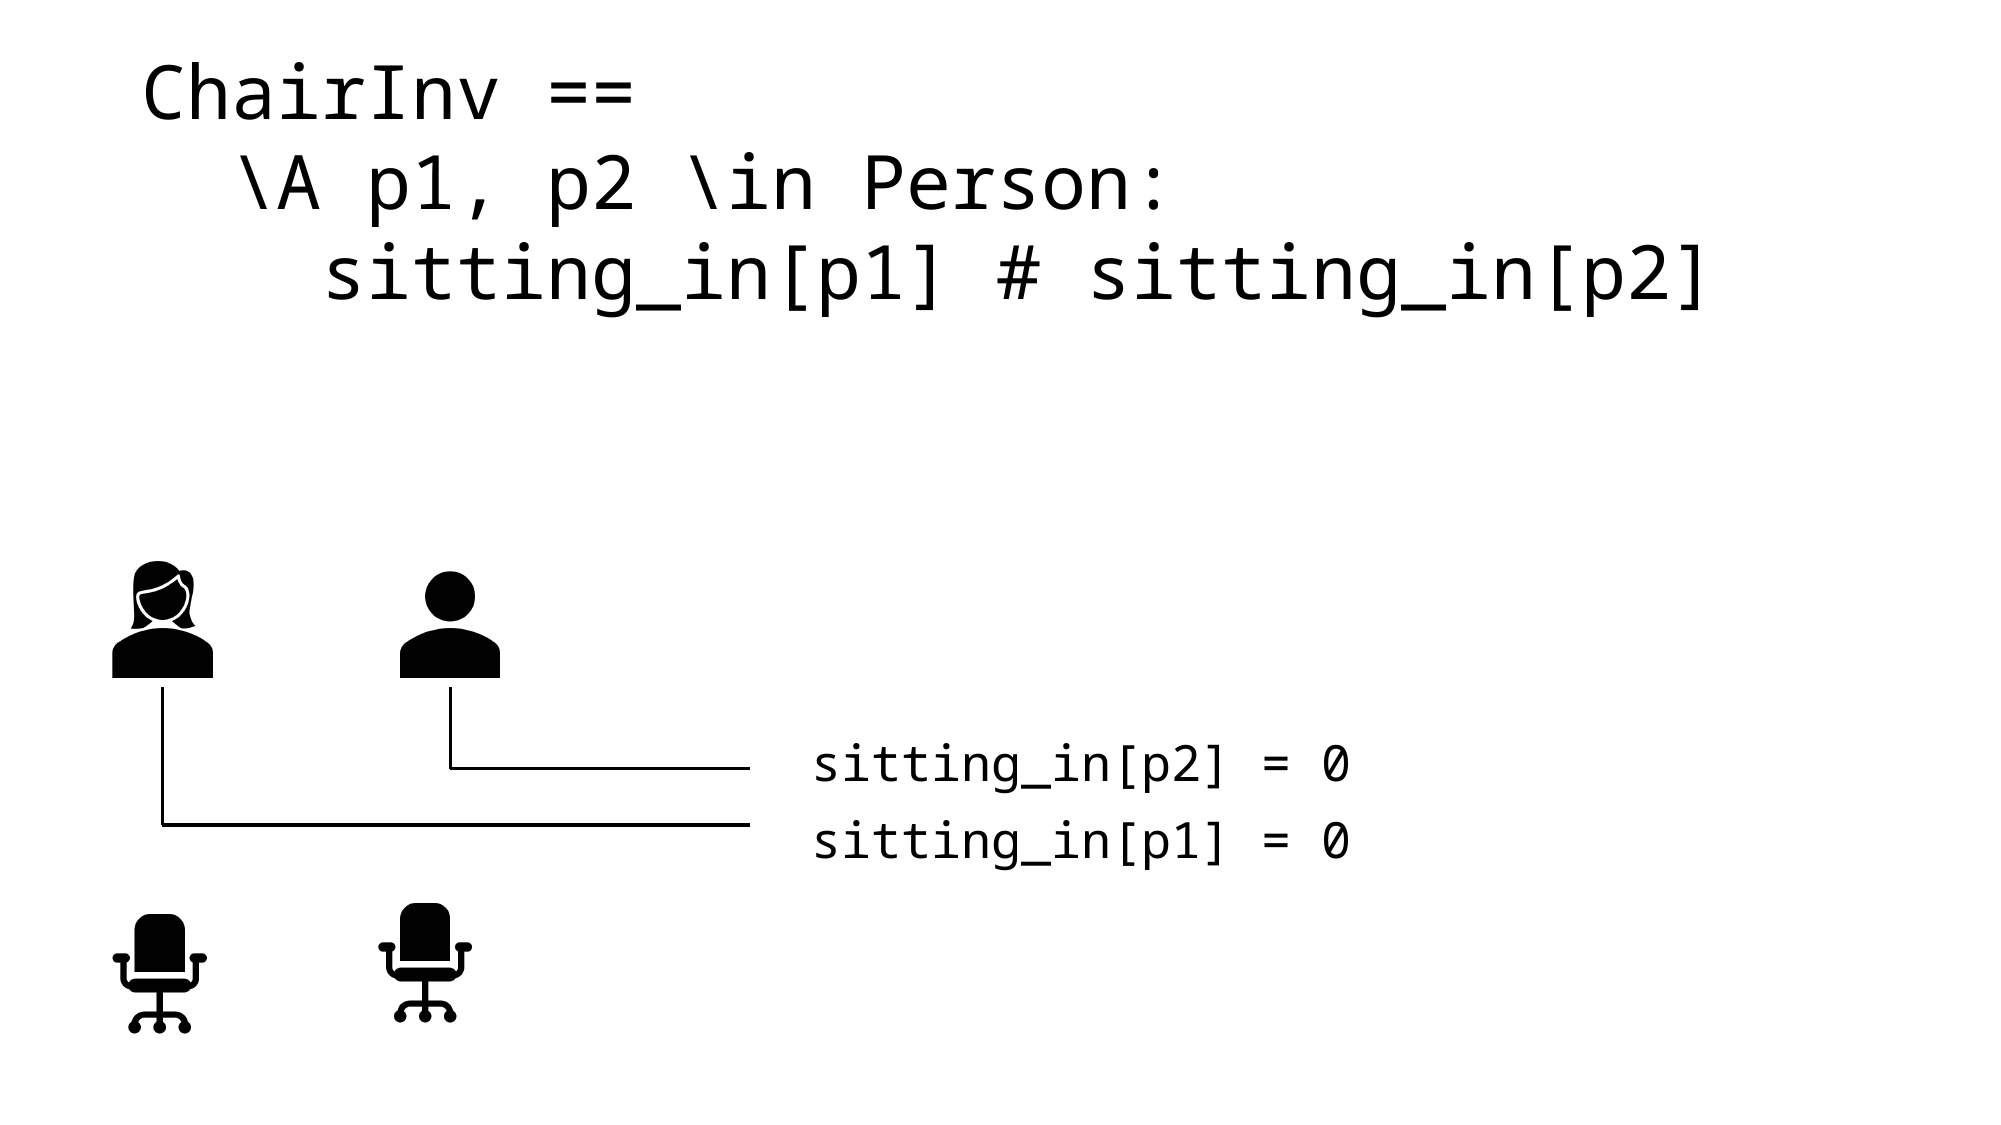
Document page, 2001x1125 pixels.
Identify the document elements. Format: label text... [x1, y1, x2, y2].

text_box sitting_in[p1] = 0 [796, 801, 1367, 877]
text_box sitting_in[p2] = 0 [796, 723, 1367, 799]
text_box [162, 687, 750, 825]
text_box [84, 549, 525, 1049]
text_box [449, 687, 750, 769]
text_box ChairInv == \A p1, p2 \in Person: sitting_in[p1] # sitting_in[p2] [127, 37, 1732, 323]
